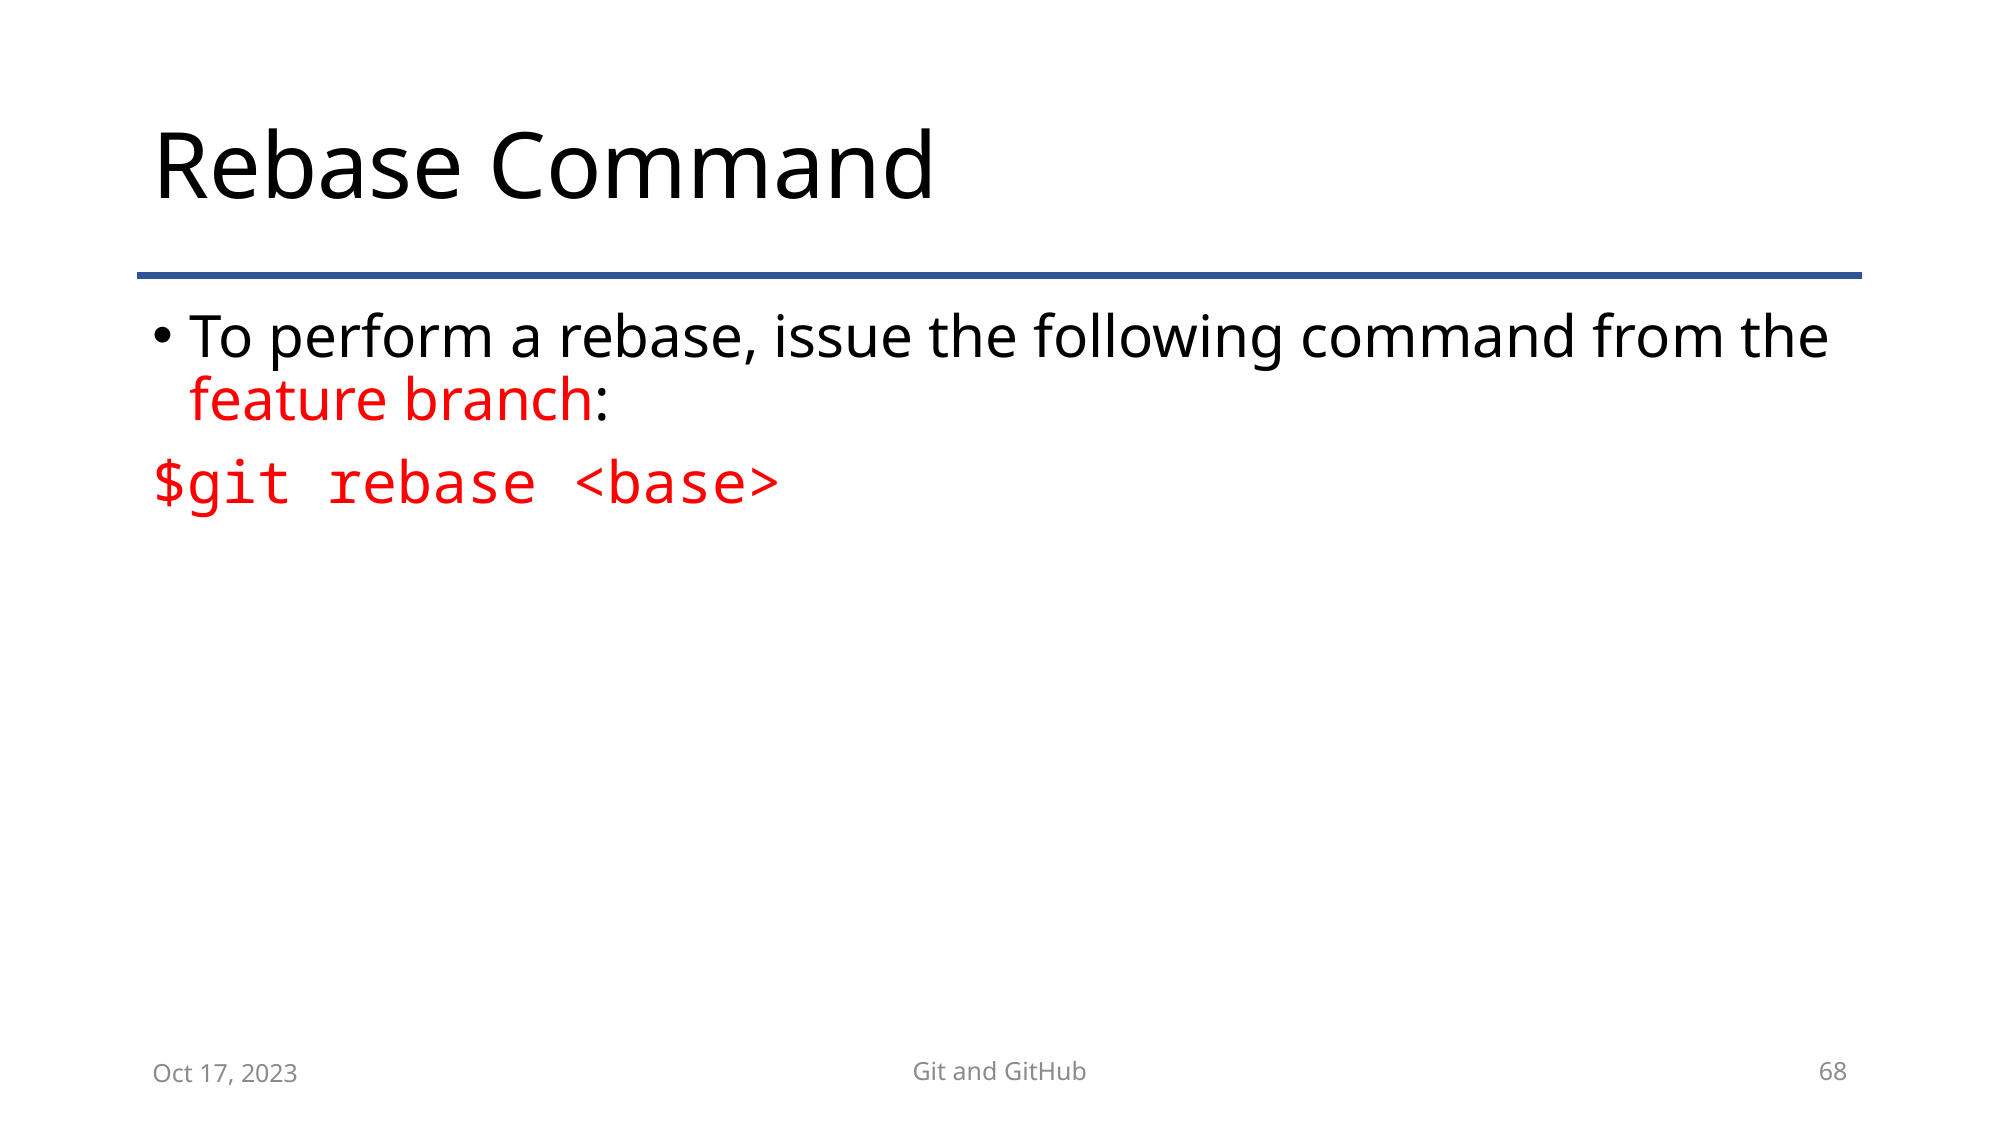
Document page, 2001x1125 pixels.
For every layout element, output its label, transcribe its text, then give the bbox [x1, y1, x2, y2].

list To perform a rebase, issue the following command from the feature branch: $git rebase <base> [137, 299, 1863, 1014]
slide_number 68 [1412, 1042, 1863, 1103]
title Rebase Command [137, 59, 1863, 278]
footer Git and GitHub [662, 1042, 1338, 1103]
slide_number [137, 1042, 588, 1103]
